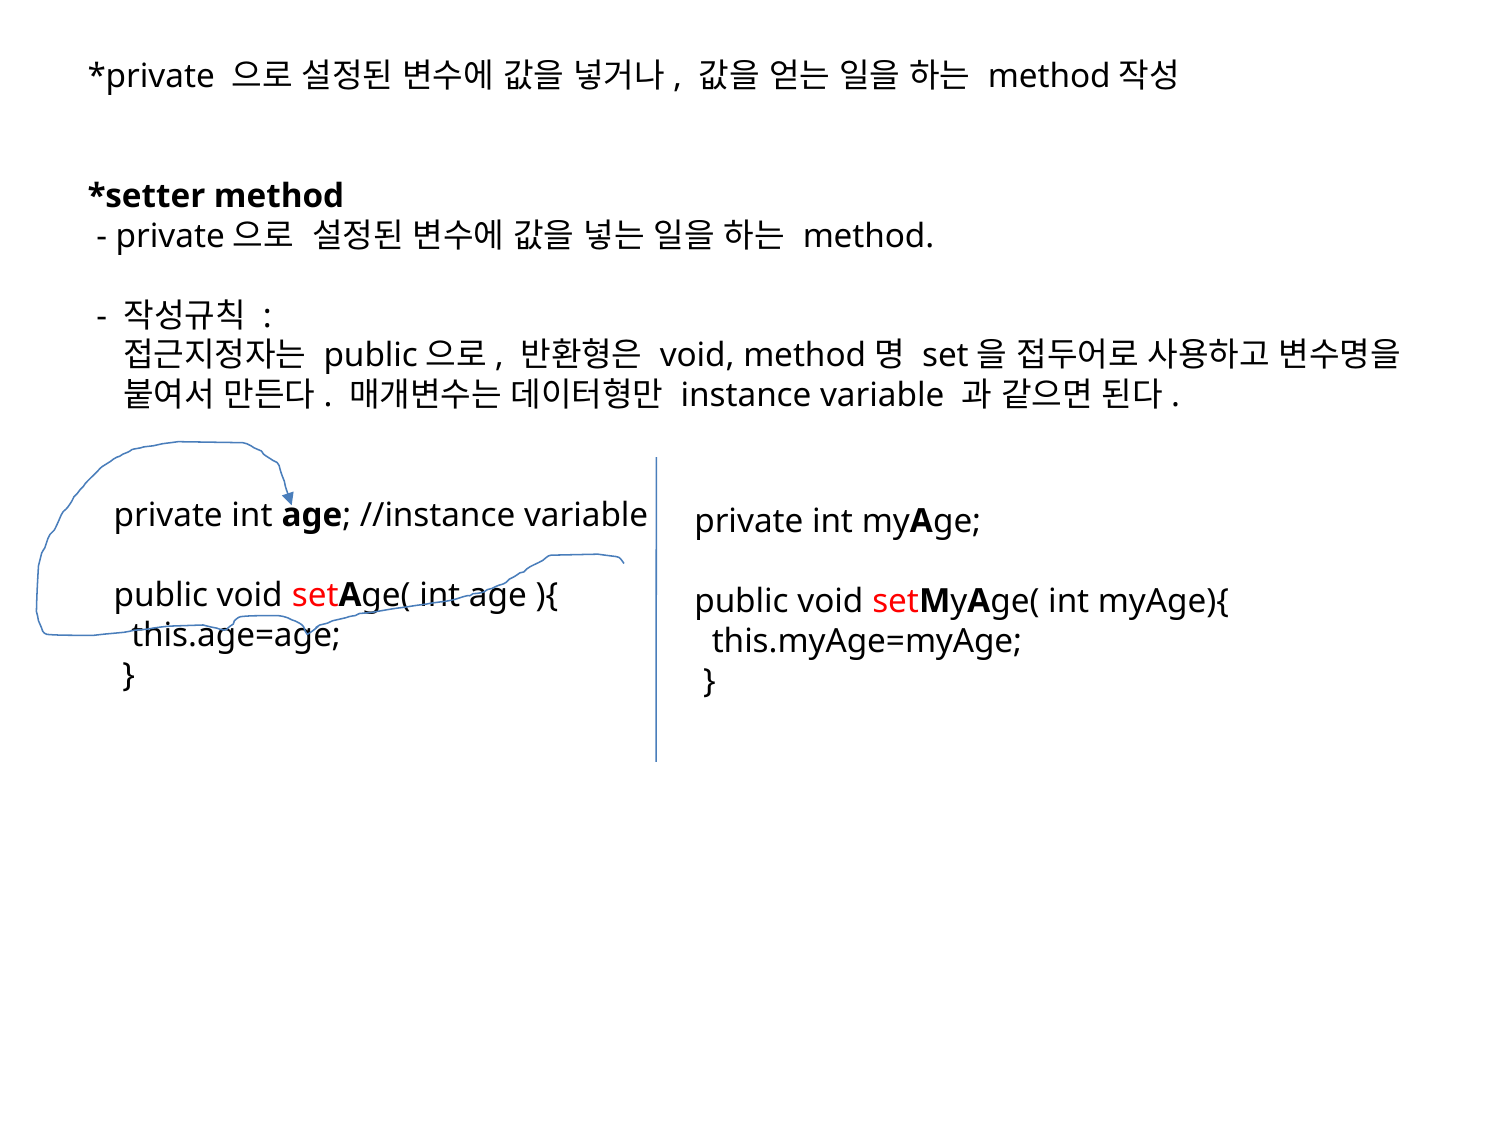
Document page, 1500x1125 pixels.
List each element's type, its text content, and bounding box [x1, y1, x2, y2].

text_box [35, 440, 625, 637]
text_box private int myAge; public void setMyAge( int myAge){ this.myAge=myAge; } [679, 492, 1245, 787]
text_box *private 으로 설정된 변수에 값을 넣거나, 값을 얻는 일을 하는 method작성 *setter method - private으로 설정된 변수에 값을 넣는 일을 하는 method. - 작성규칙 : 접근지정자는 public으로, 반환형은 void, method명 set을 접두어로 사용하고 변수명을 붙여서 만든다. 매개변수는 데이터형만 instance variable 과 같으면 된다. private int age; //instance variable public void setAge( int age ){ this.age=age; } [72, 46, 1417, 701]
